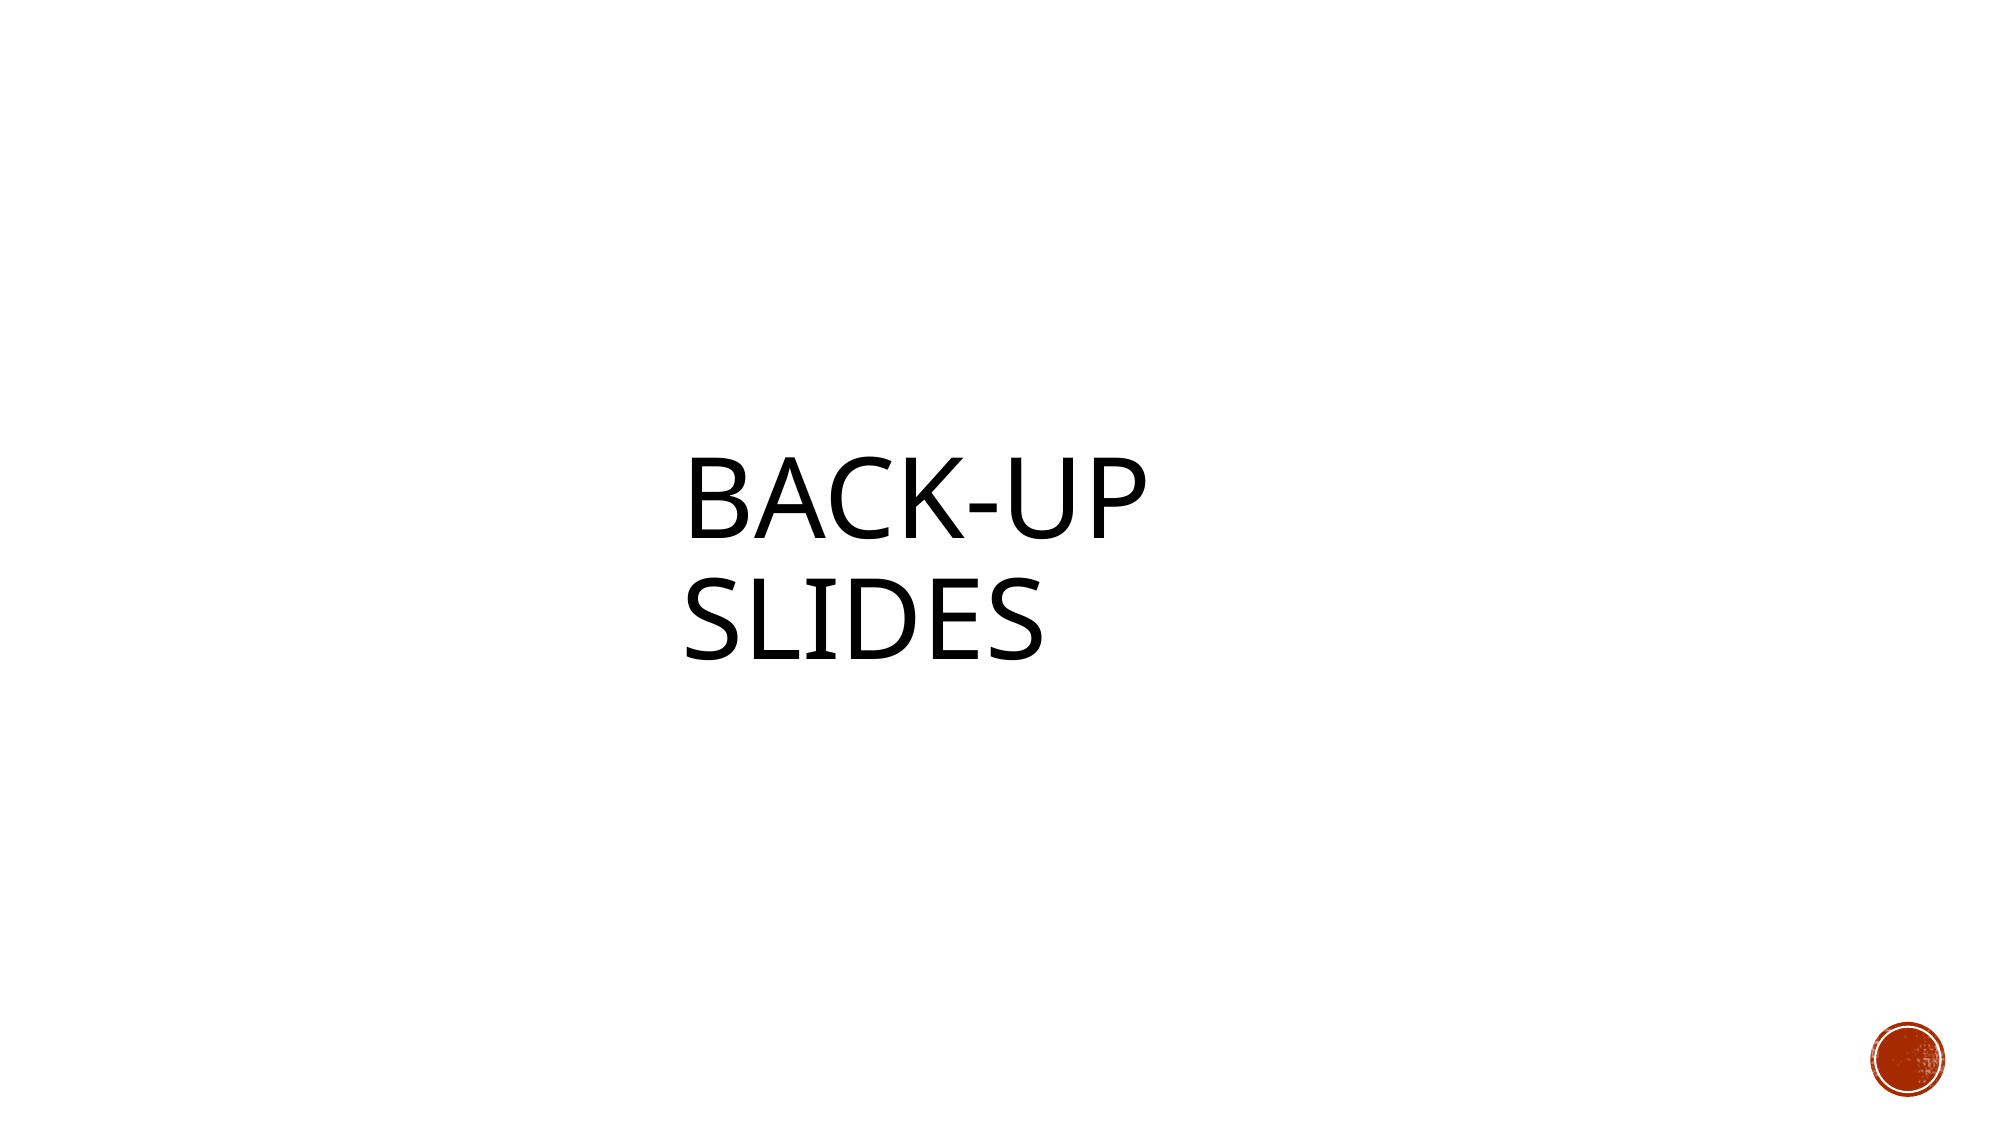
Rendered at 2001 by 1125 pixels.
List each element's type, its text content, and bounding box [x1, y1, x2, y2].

title back-up slides [666, 454, 1333, 671]
